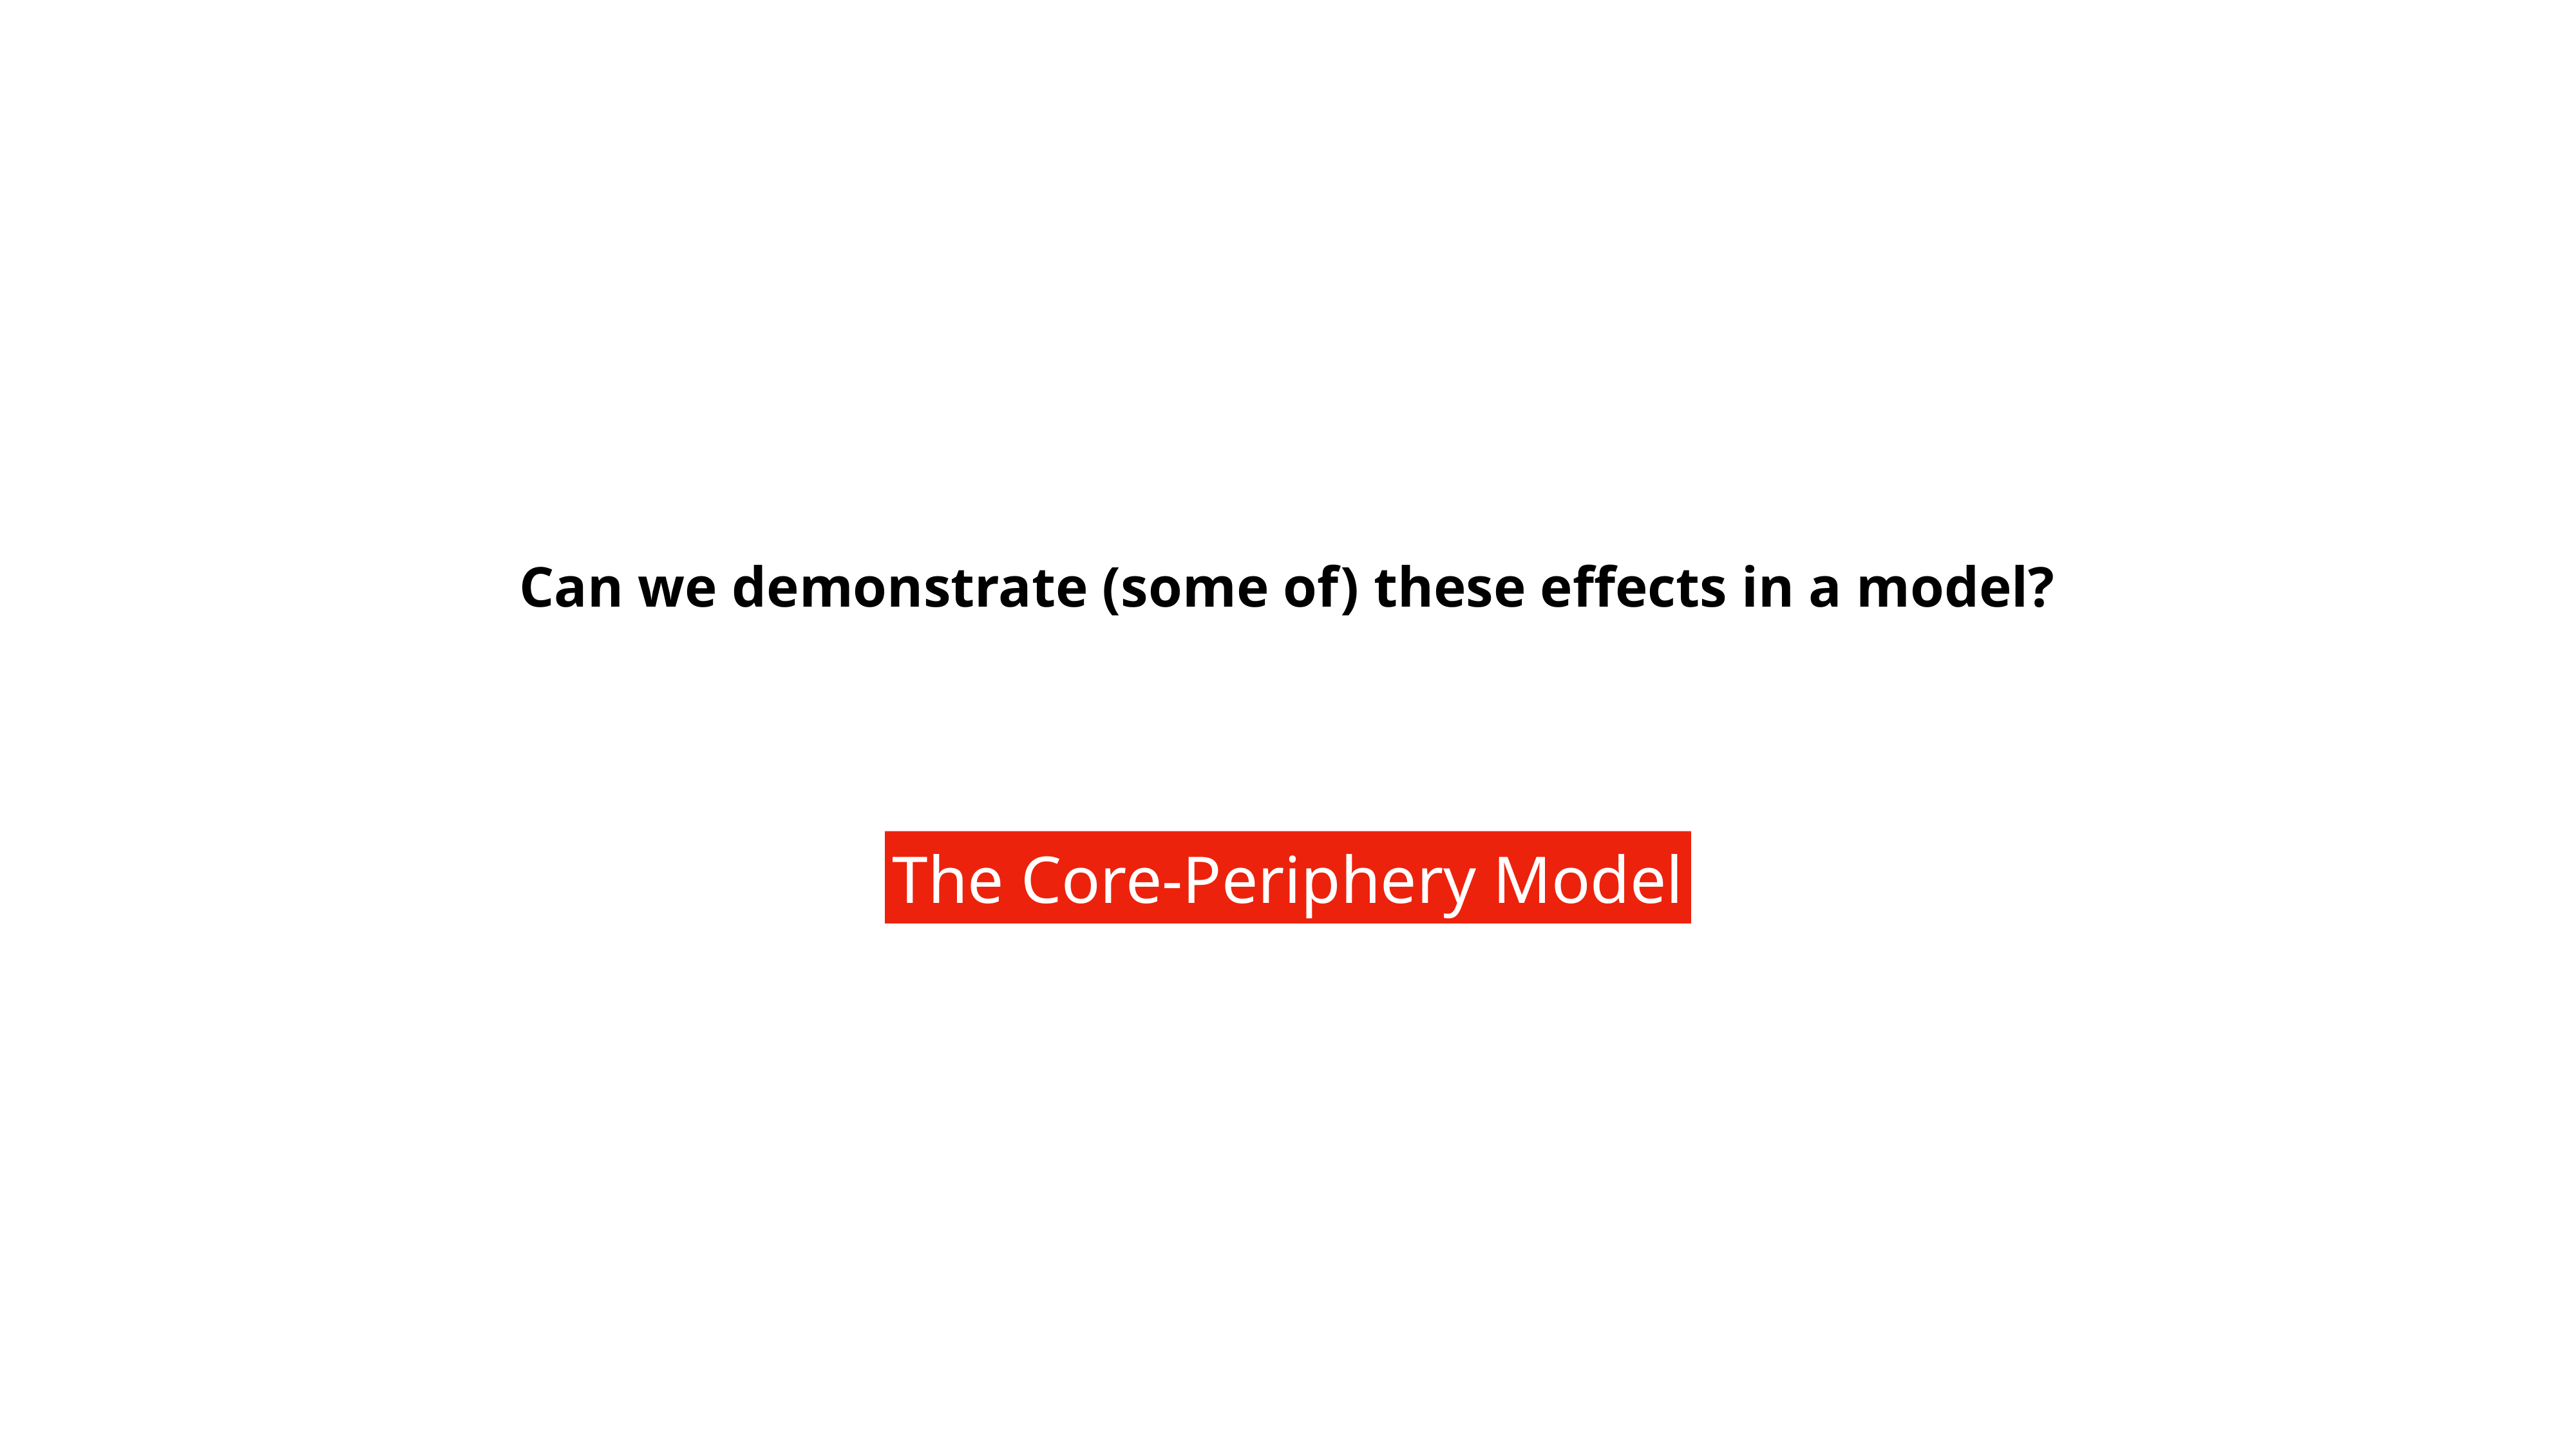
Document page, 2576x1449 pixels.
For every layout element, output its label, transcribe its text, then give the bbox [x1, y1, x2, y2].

text_box Can we demonstrate (some of) these effects in a model? [511, 544, 2065, 626]
text_box The Core-Periphery Model [885, 831, 1691, 923]
